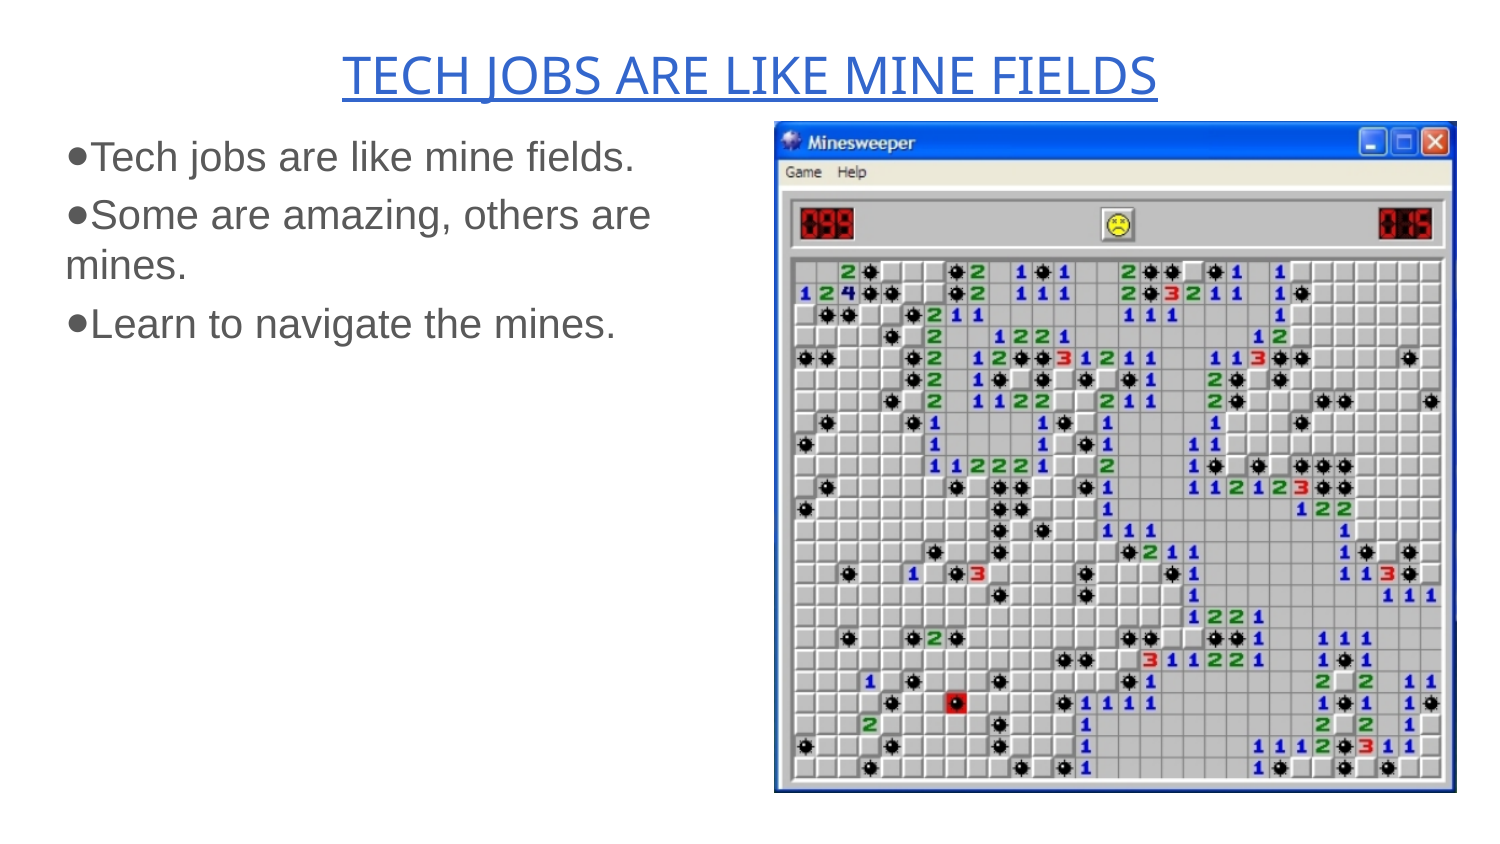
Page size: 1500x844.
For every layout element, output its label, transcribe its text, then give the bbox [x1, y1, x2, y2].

subtitle Tech jobs are like mine fields. Some are amazing, others are mines. Learn to navigate the mines. [50, 121, 750, 772]
picture [774, 121, 1457, 793]
title TECH JOBS ARE LIKE MINE FIELDS [0, 37, 1500, 110]
